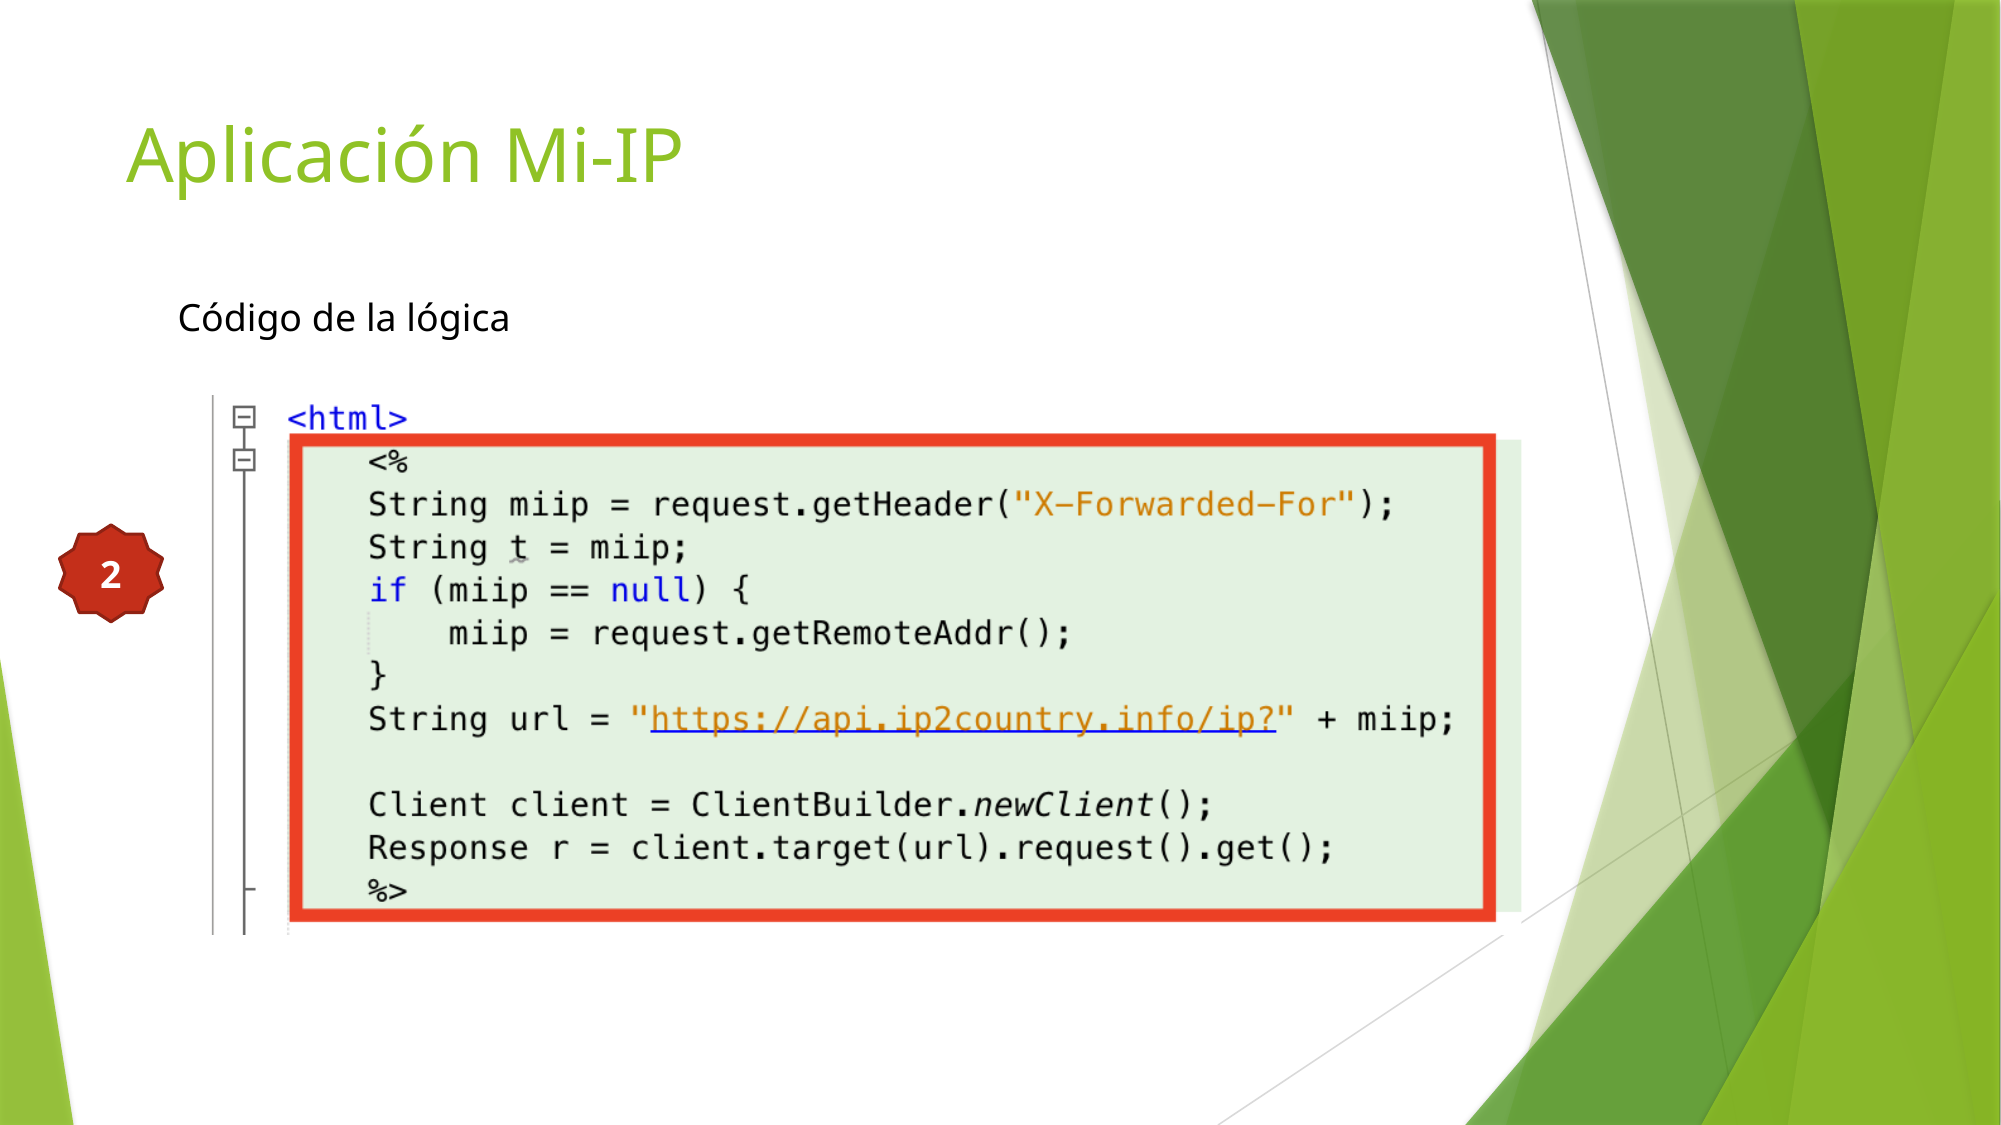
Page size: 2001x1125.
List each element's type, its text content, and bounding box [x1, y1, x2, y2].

title Aplicación Mi-IP [111, 99, 1522, 317]
text_box Código de la lógica [162, 286, 1129, 347]
text_box 2 [57, 523, 165, 624]
picture [211, 395, 1522, 935]
